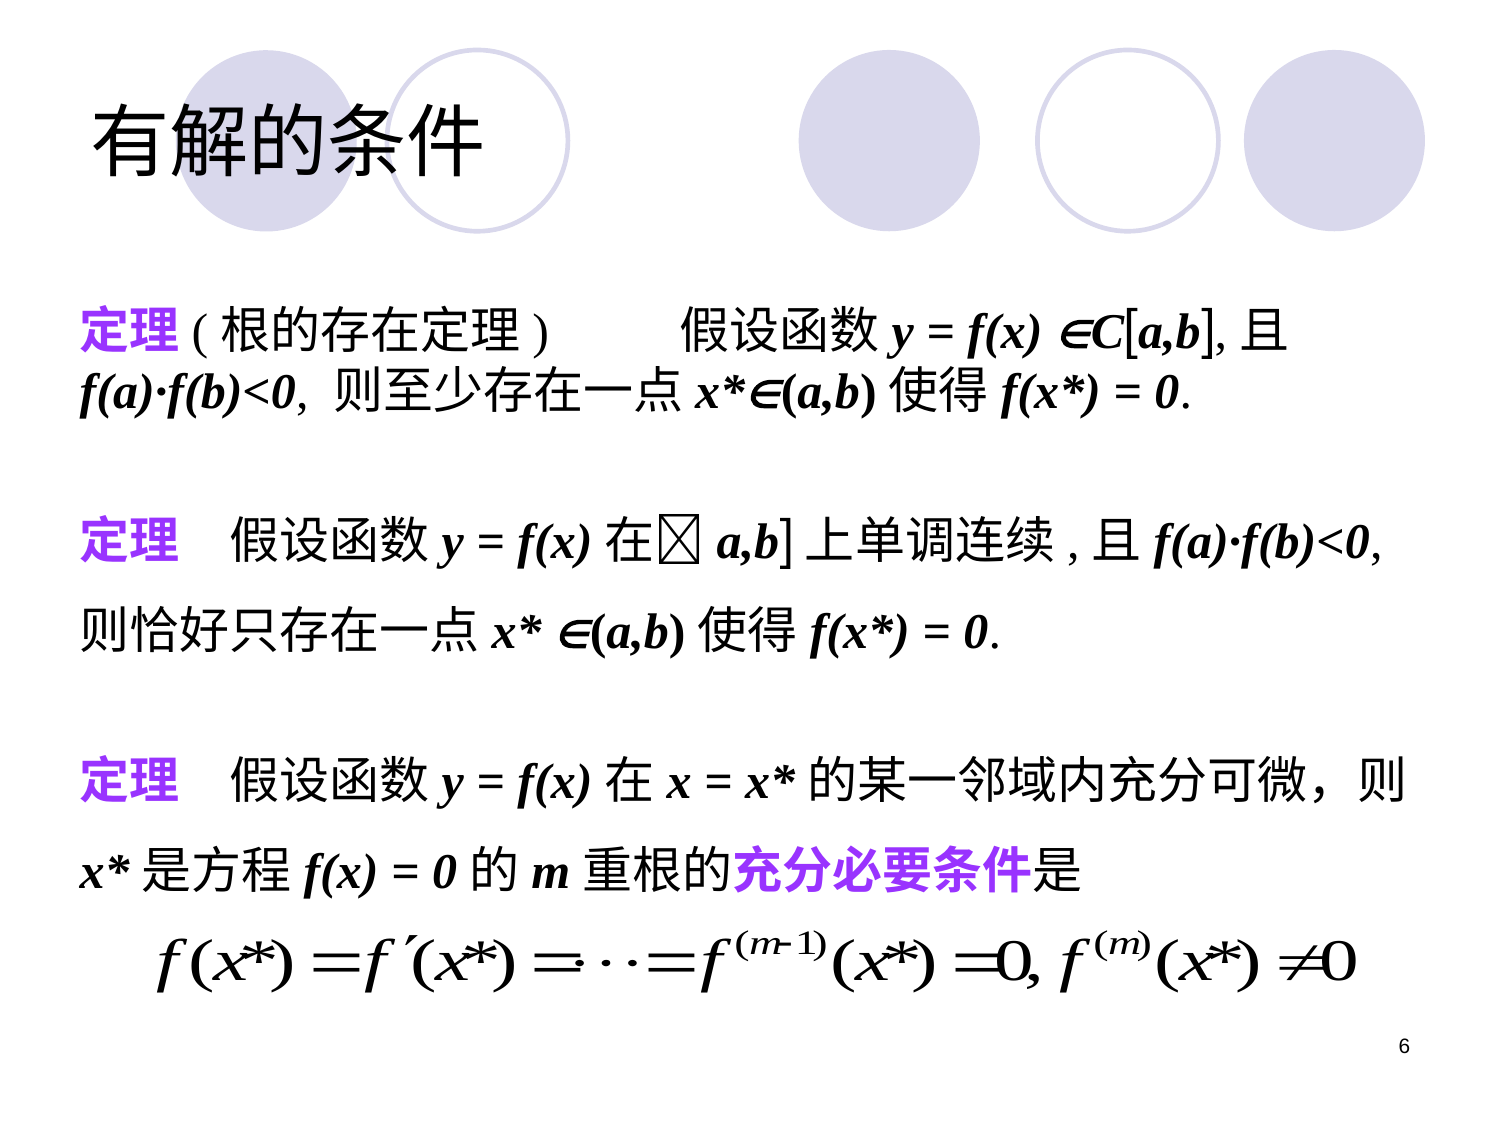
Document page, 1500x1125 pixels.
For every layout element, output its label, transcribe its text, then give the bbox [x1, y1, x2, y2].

slide_number 6 [1074, 1024, 1426, 1101]
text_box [740, 544, 760, 581]
text_box 定理(根的存在定理) 假设函数y = f(x) Ca,b,且f(a)·f(b)<0, 则至少存在一点x*(a,b)使得f(x*) = 0. 定理 假设函数y = f(x)在a,b上单调连续,且f(a)·f(b)<0, 则恰好只存在一点x* (a,b)使得f(x*) = 0. 定理 假设函数y = f(x)在x = x*的某一邻域内充分可微，则x*是方程f(x) = 0的m重根的充分必要条件是 [64, 290, 1428, 906]
title 有解的条件 [75, 45, 1425, 233]
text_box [135, 916, 1358, 1003]
